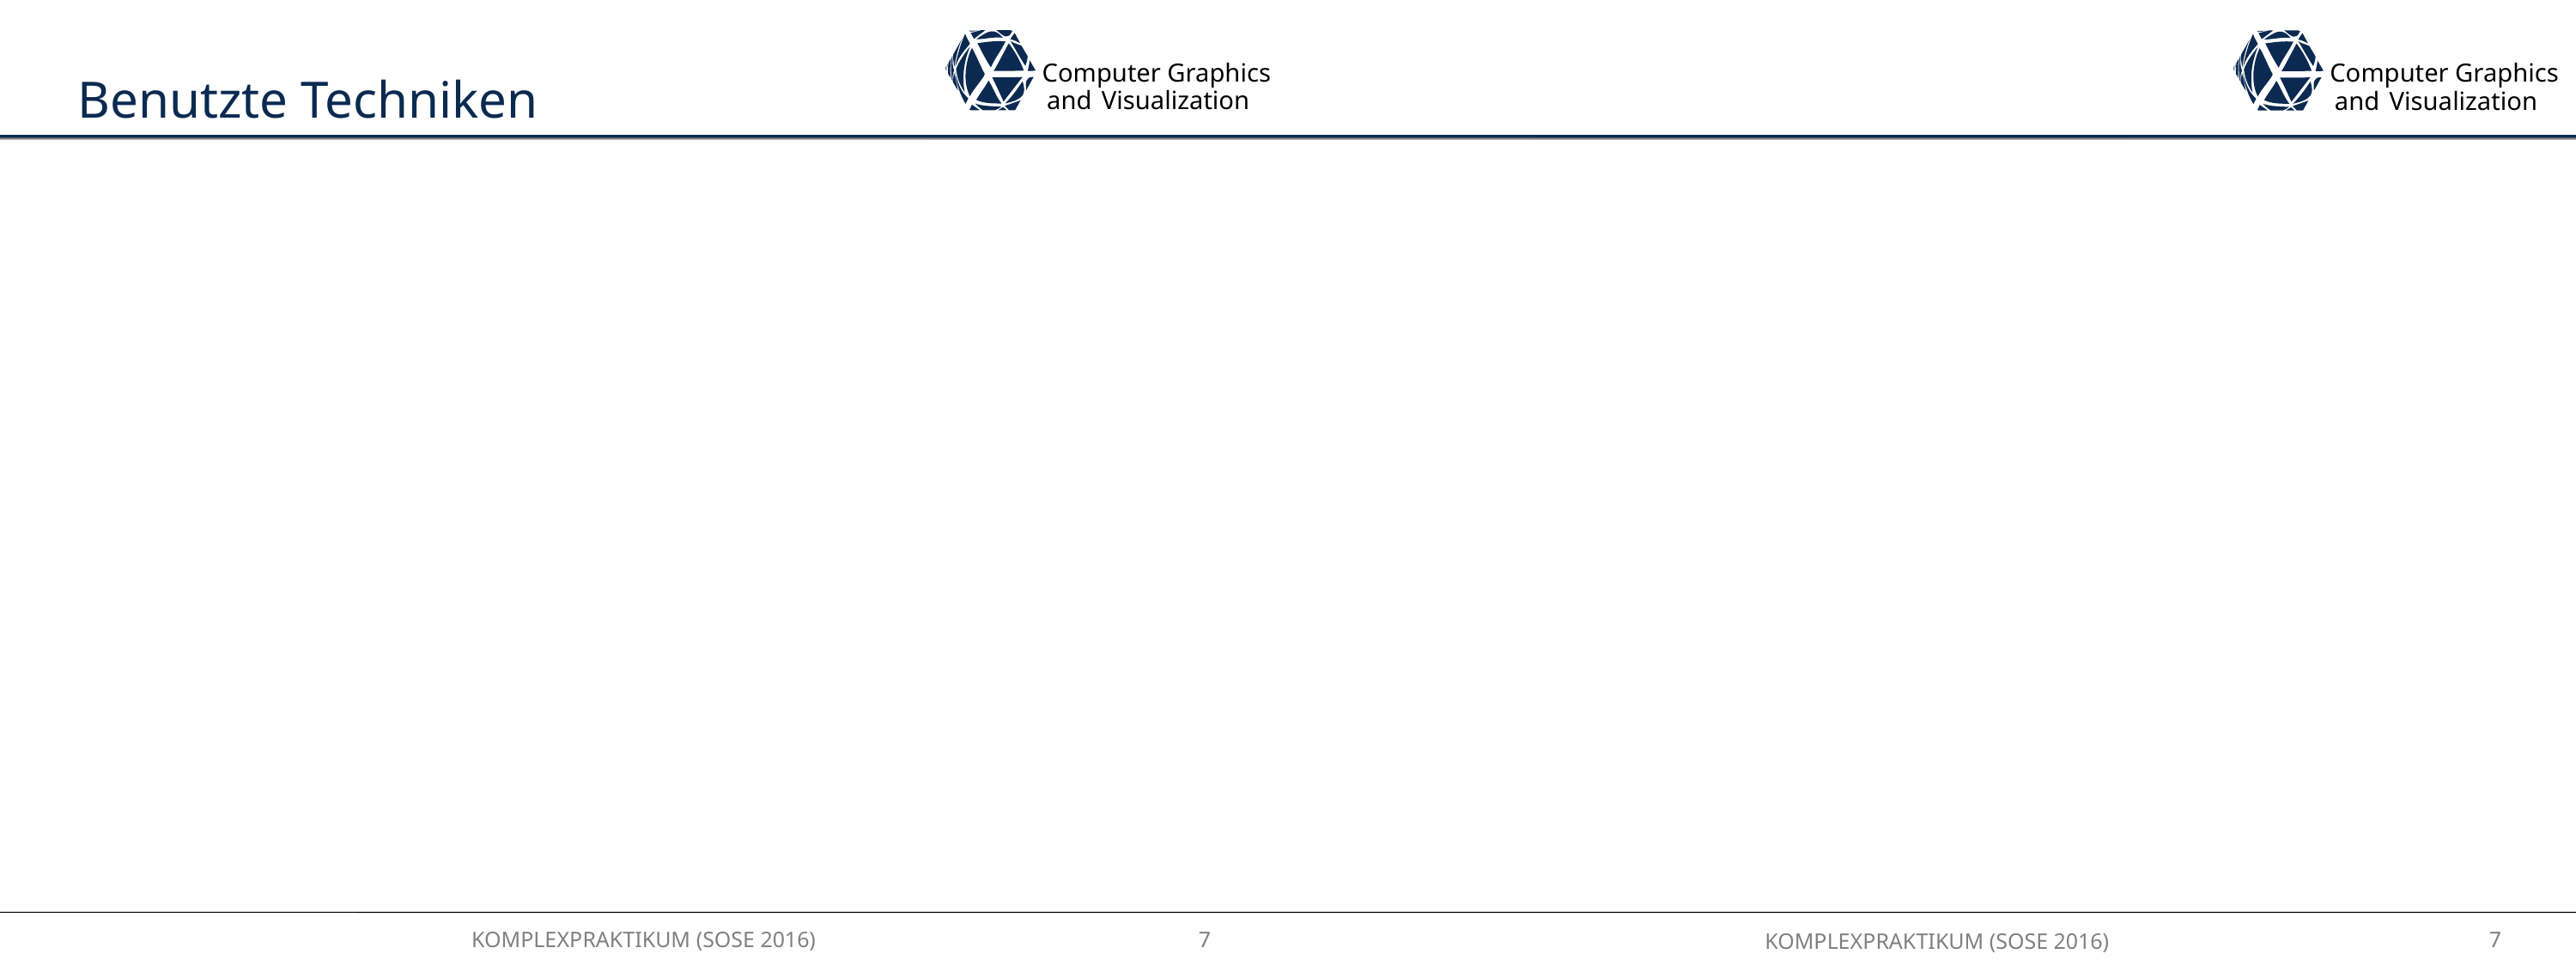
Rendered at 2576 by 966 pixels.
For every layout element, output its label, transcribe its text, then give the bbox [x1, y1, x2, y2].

title Benutzte Techniken [64, 60, 937, 135]
slide_number 7 [1091, 914, 1224, 966]
footer KOMPLEXPRAKTIKUM (SOSE 2016) [212, 914, 1076, 966]
